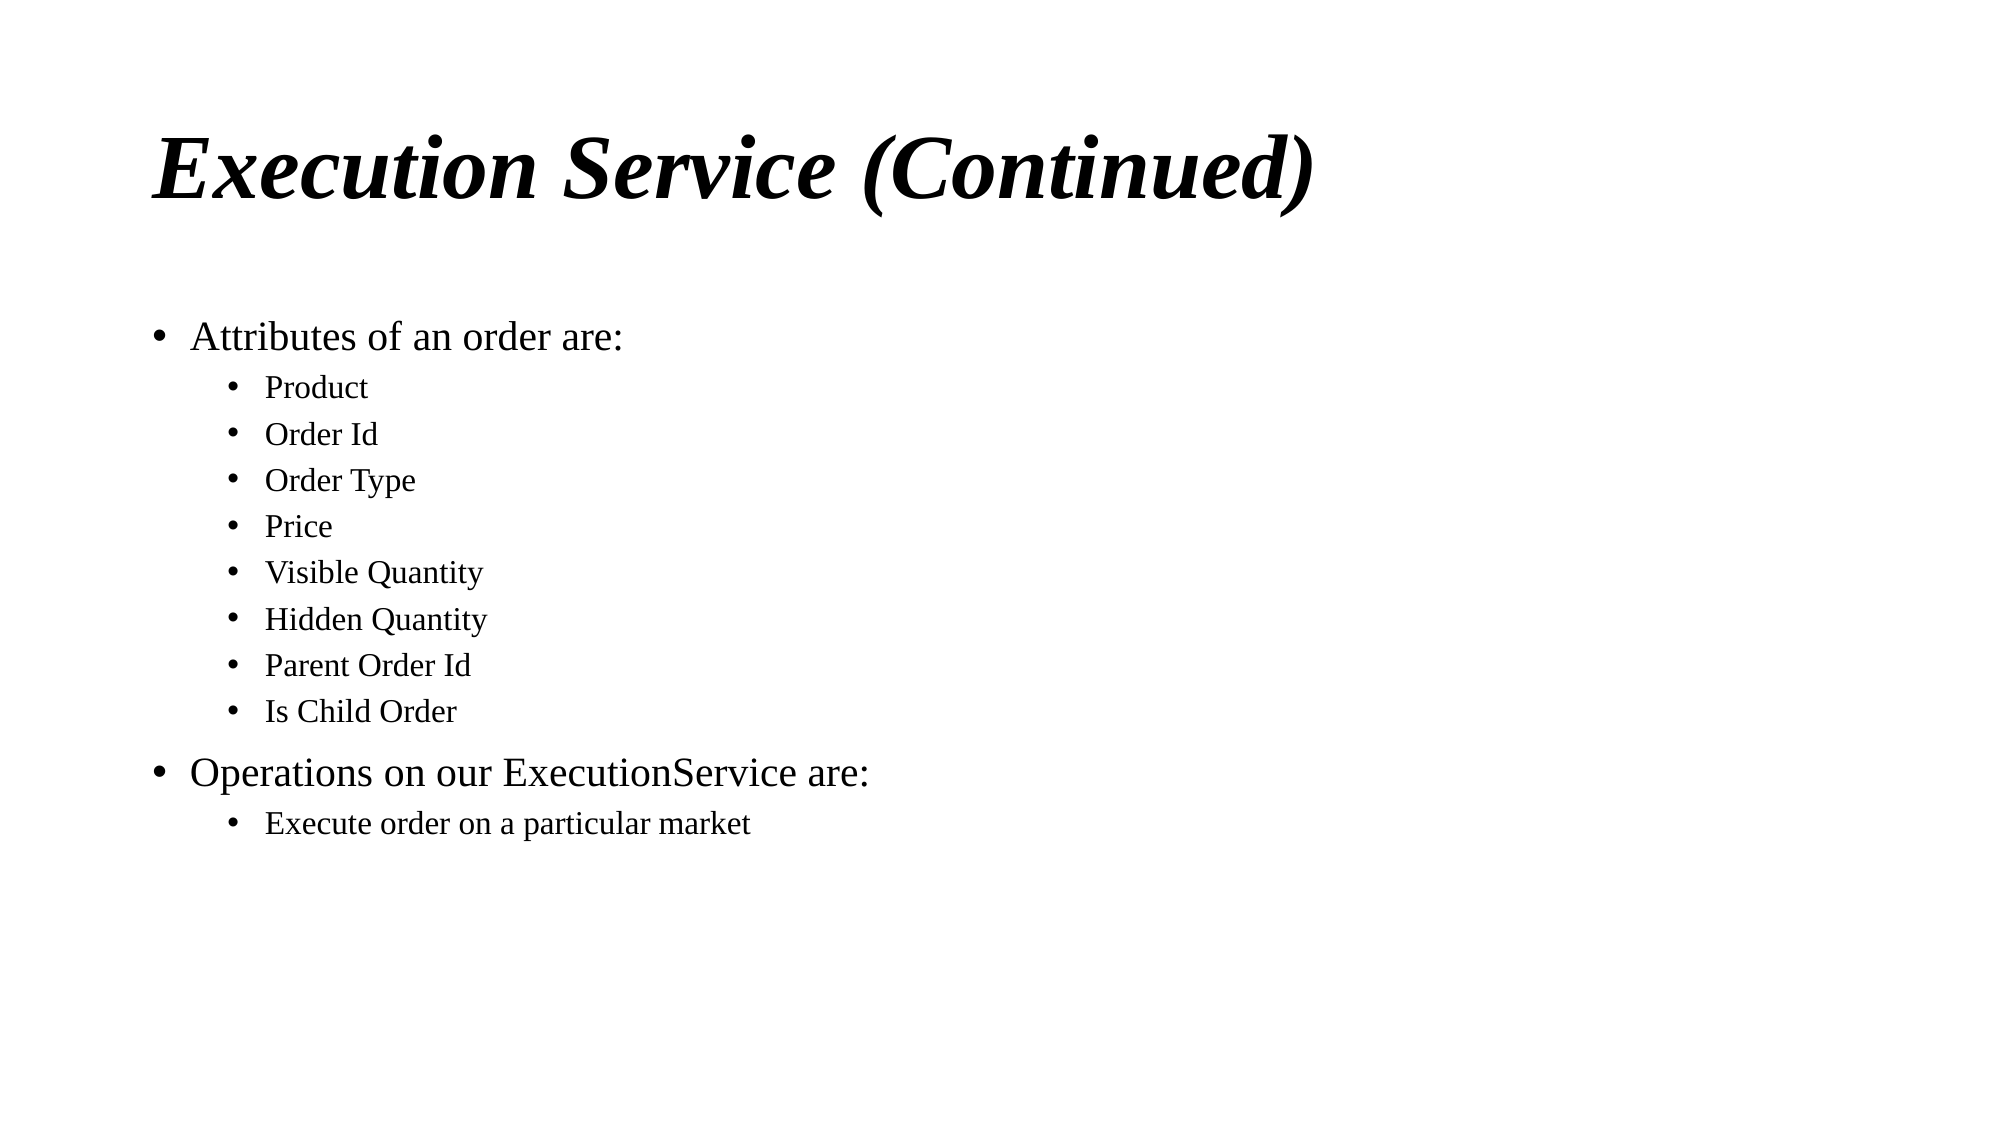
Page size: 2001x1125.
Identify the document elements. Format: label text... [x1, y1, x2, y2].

title Execution Service (Continued) [137, 59, 1863, 278]
list Attributes of an order are: Product Order Id Order Type Price Visible Quantity Hidden Quantity Parent Order Id Is Child Order Operations on our ExecutionService are: Execute order on a particular market [137, 307, 1863, 1022]
